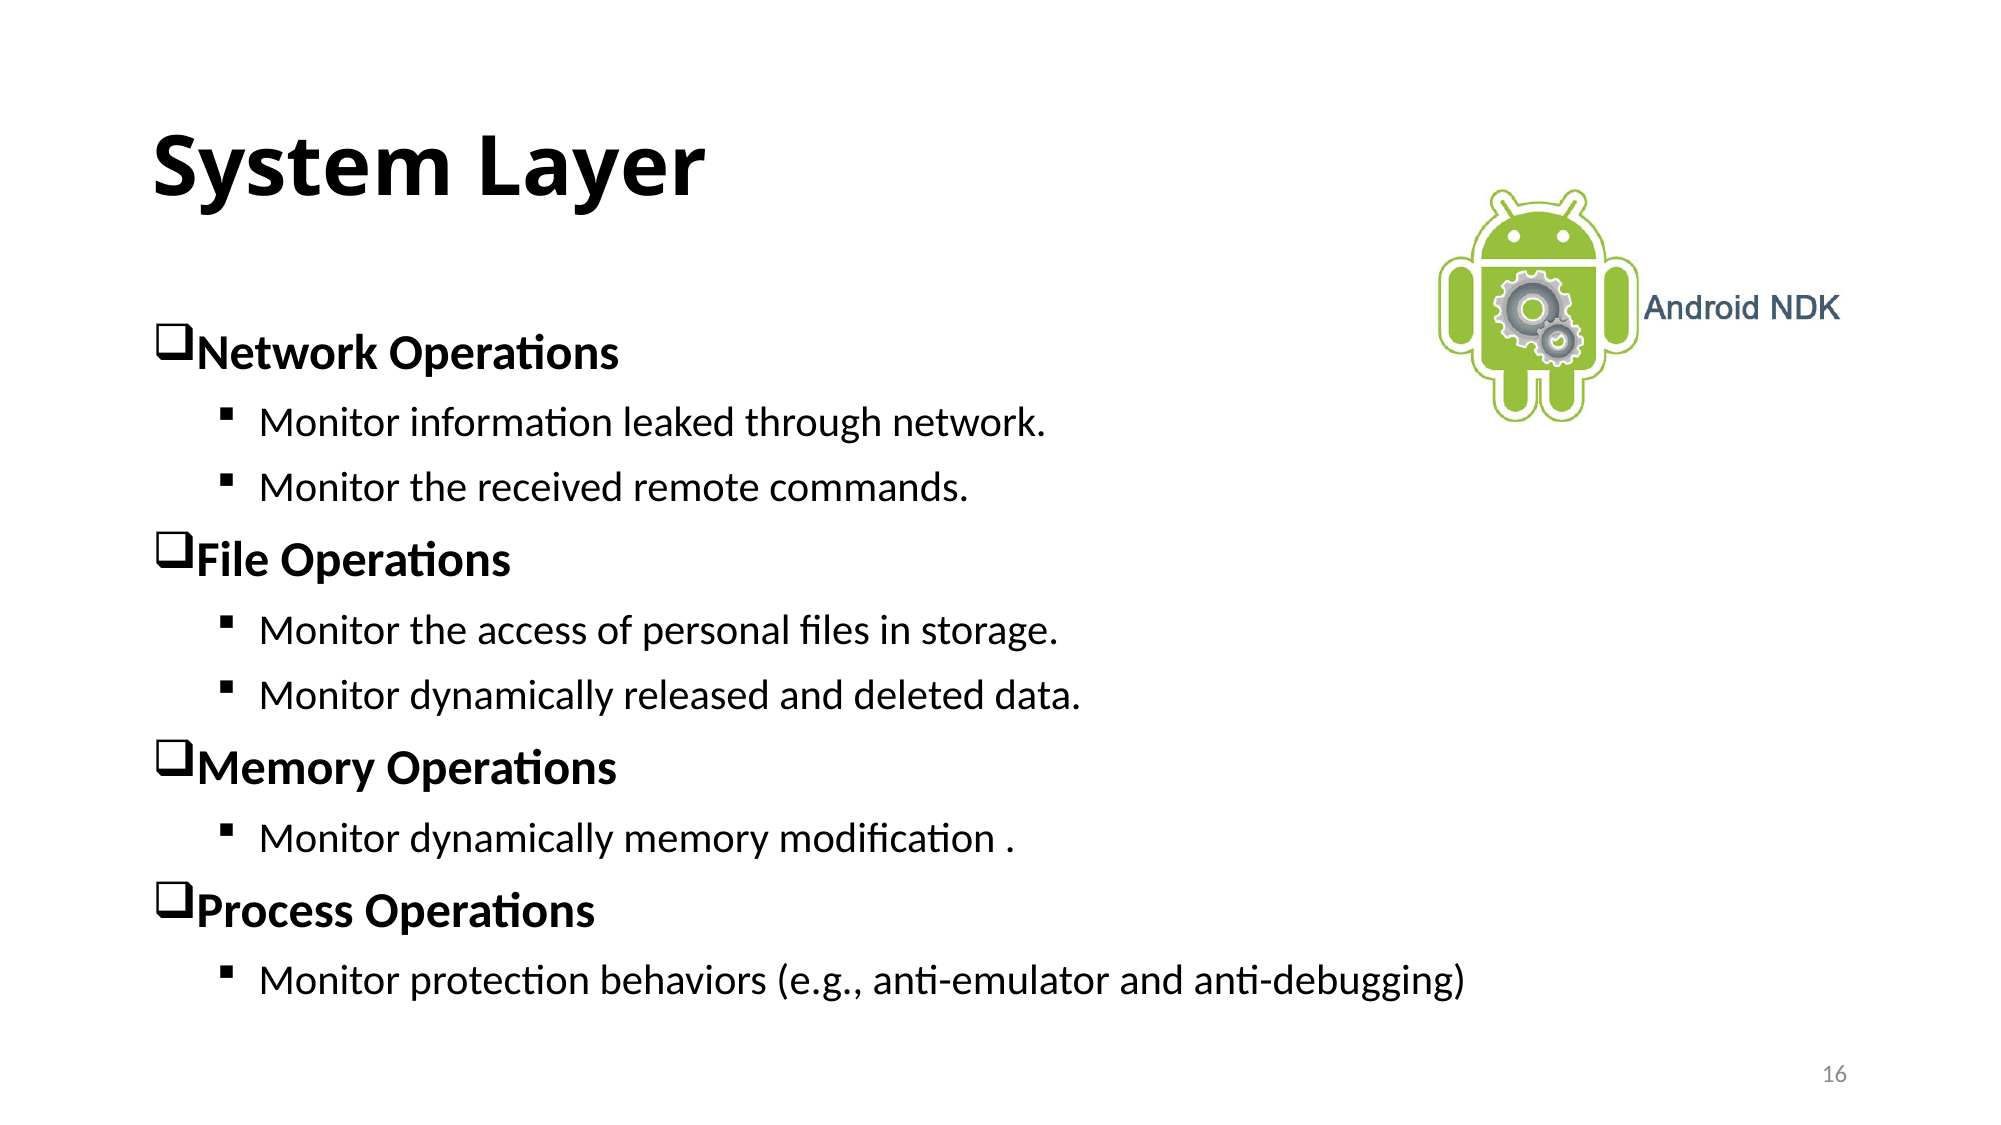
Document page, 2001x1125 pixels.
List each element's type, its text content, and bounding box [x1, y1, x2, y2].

title System Layer [137, 59, 1863, 278]
picture [1430, 188, 1845, 425]
slide_number 16 [1412, 1042, 1863, 1103]
list Network Operations Monitor information leaked through network. Monitor the received remote commands. File Operations Monitor the access of personal files in storage. Monitor dynamically released and deleted data. Memory Operations Monitor dynamically memory modification . Process Operations Monitor protection behaviors (e.g., anti-emulator and anti-debugging) [137, 299, 1863, 1014]
